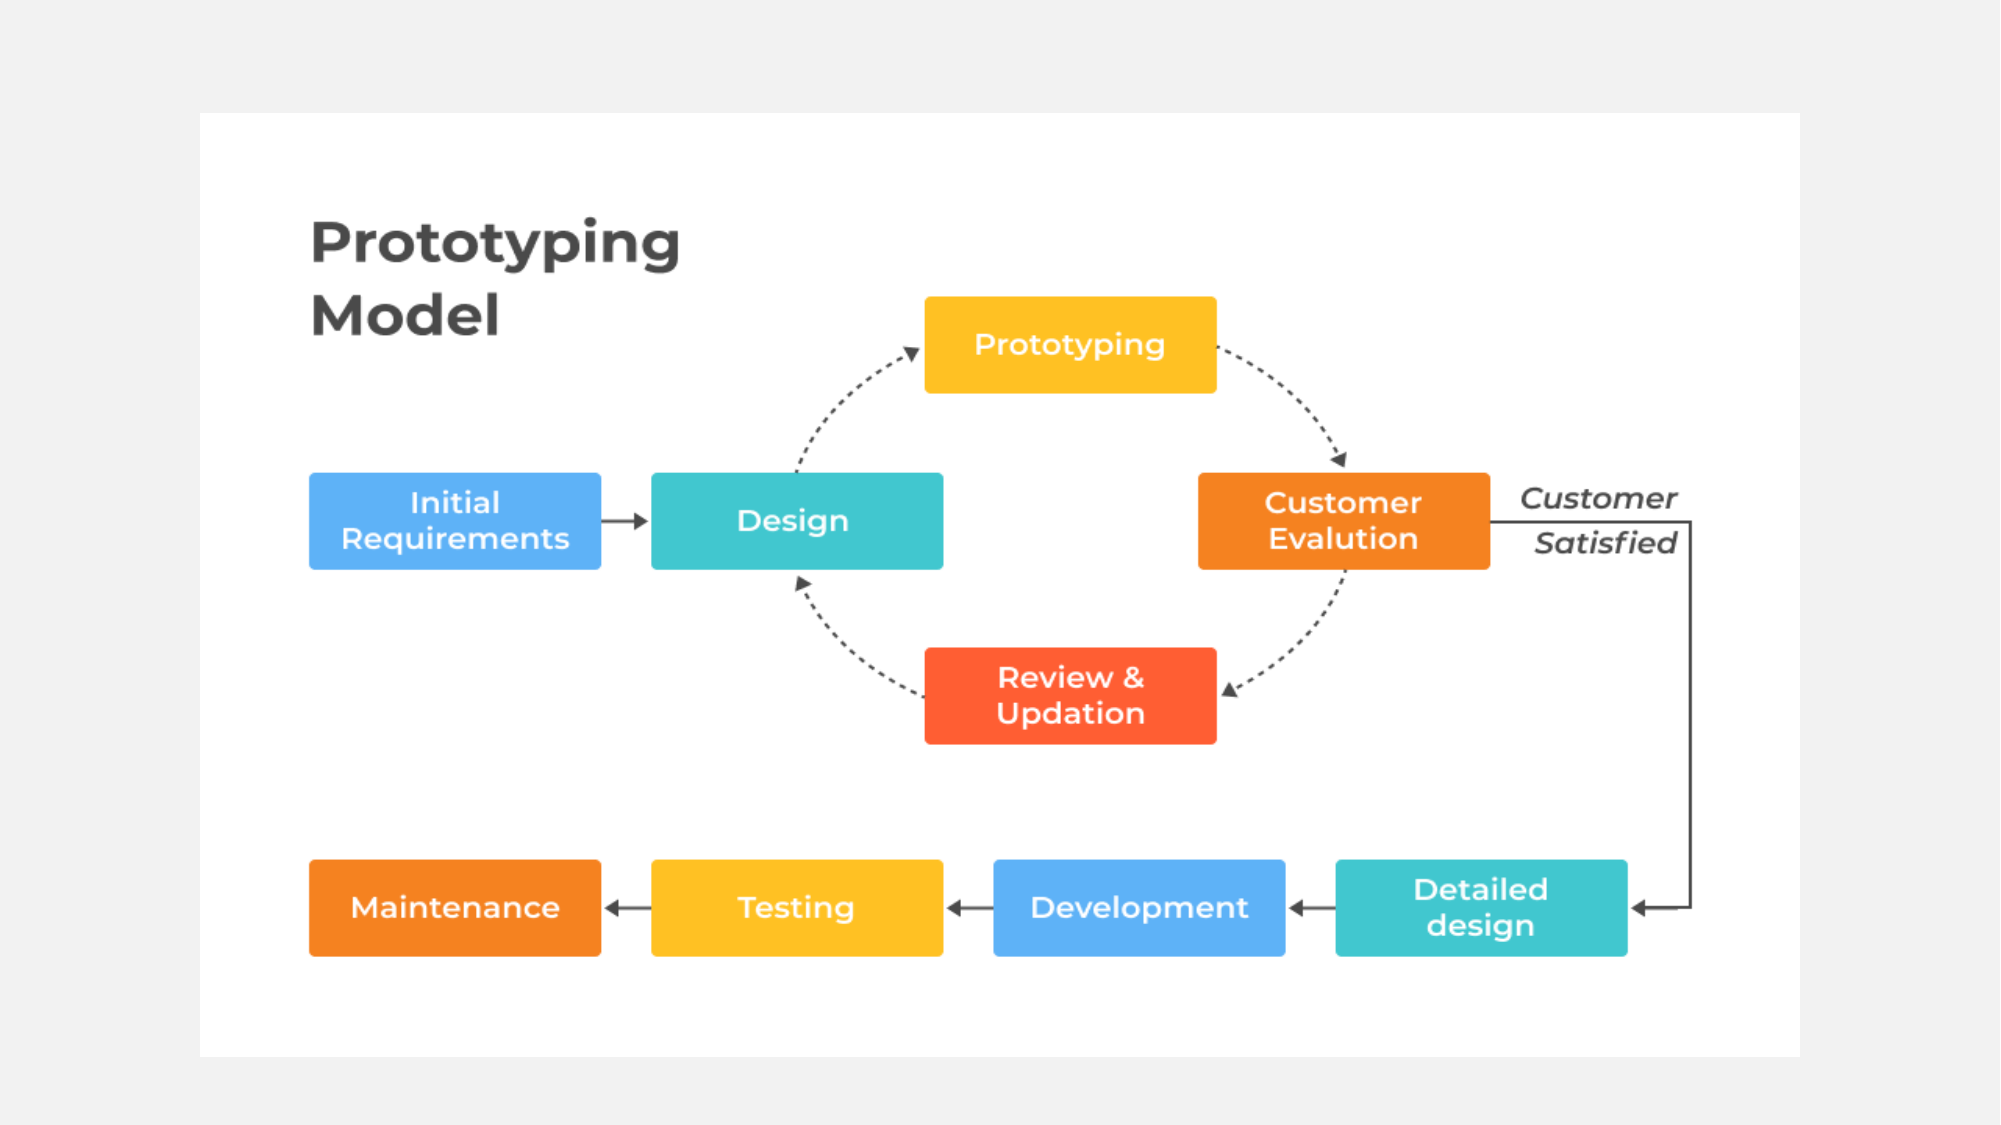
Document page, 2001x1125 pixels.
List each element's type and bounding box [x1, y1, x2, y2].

picture [199, 113, 1800, 1057]
